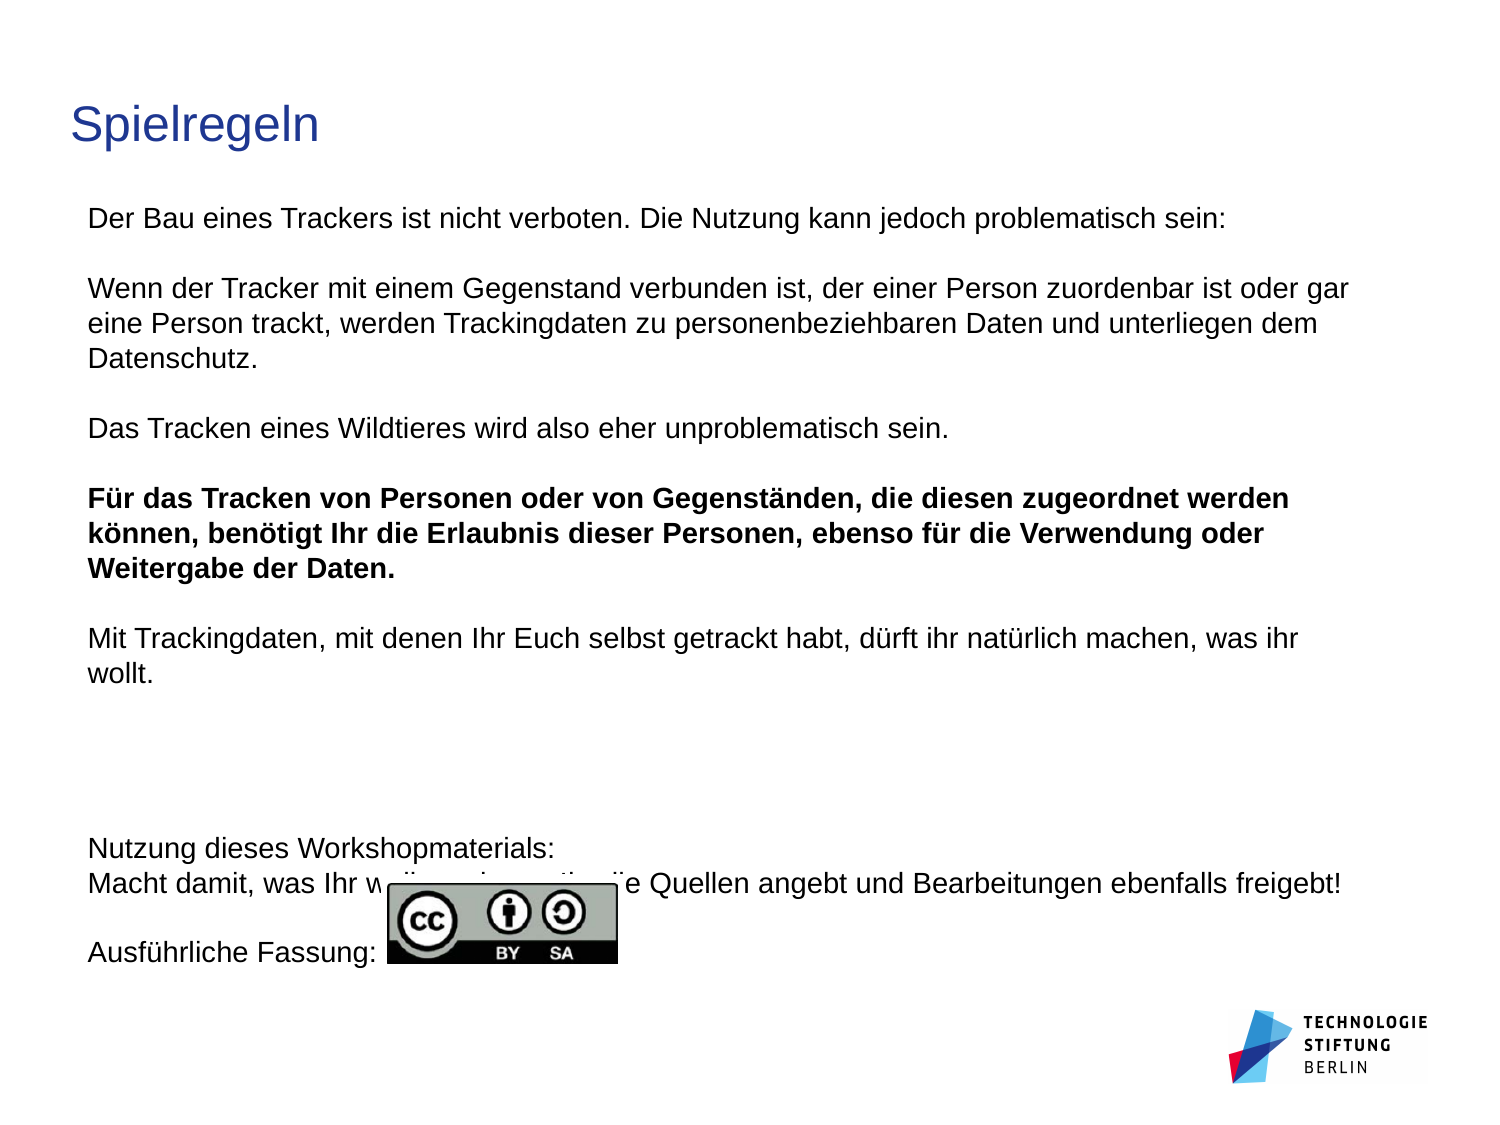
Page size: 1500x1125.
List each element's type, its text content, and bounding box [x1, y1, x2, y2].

picture [1228, 1009, 1428, 1084]
text_box Der Bau eines Trackers ist nicht verboten. Die Nutzung kann jedoch problematisch sein: Wenn der Tracker mit einem Gegenstand verbunden ist, der einer Person zuordenbar ist oder gar eine Person trackt, werden Trackingdaten zu personenbeziehbaren Daten und unterliegen dem Datenschutz. Das Tracken eines Wildtieres wird also eher unproblematisch sein. Für das Tracken von Personen oder von Gegenständen, die diesen zugeordnet werden können, benötigt Ihr die Erlaubnis dieser Personen, ebenso für die Verwendung oder Weitergabe der Daten. Mit Trackingdaten, mit denen Ihr Euch selbst getrackt habt, dürft ihr natürlich machen, was ihr wollt. Nutzung dieses Workshopmaterials: Macht damit, was Ihr wollt, so lange Ihr die Quellen angebt und Bearbeitungen ebenfalls freigebt! Ausführliche Fassung: [72, 192, 1391, 1012]
title Spielregeln [70, 88, 1429, 148]
picture [381, 874, 625, 973]
